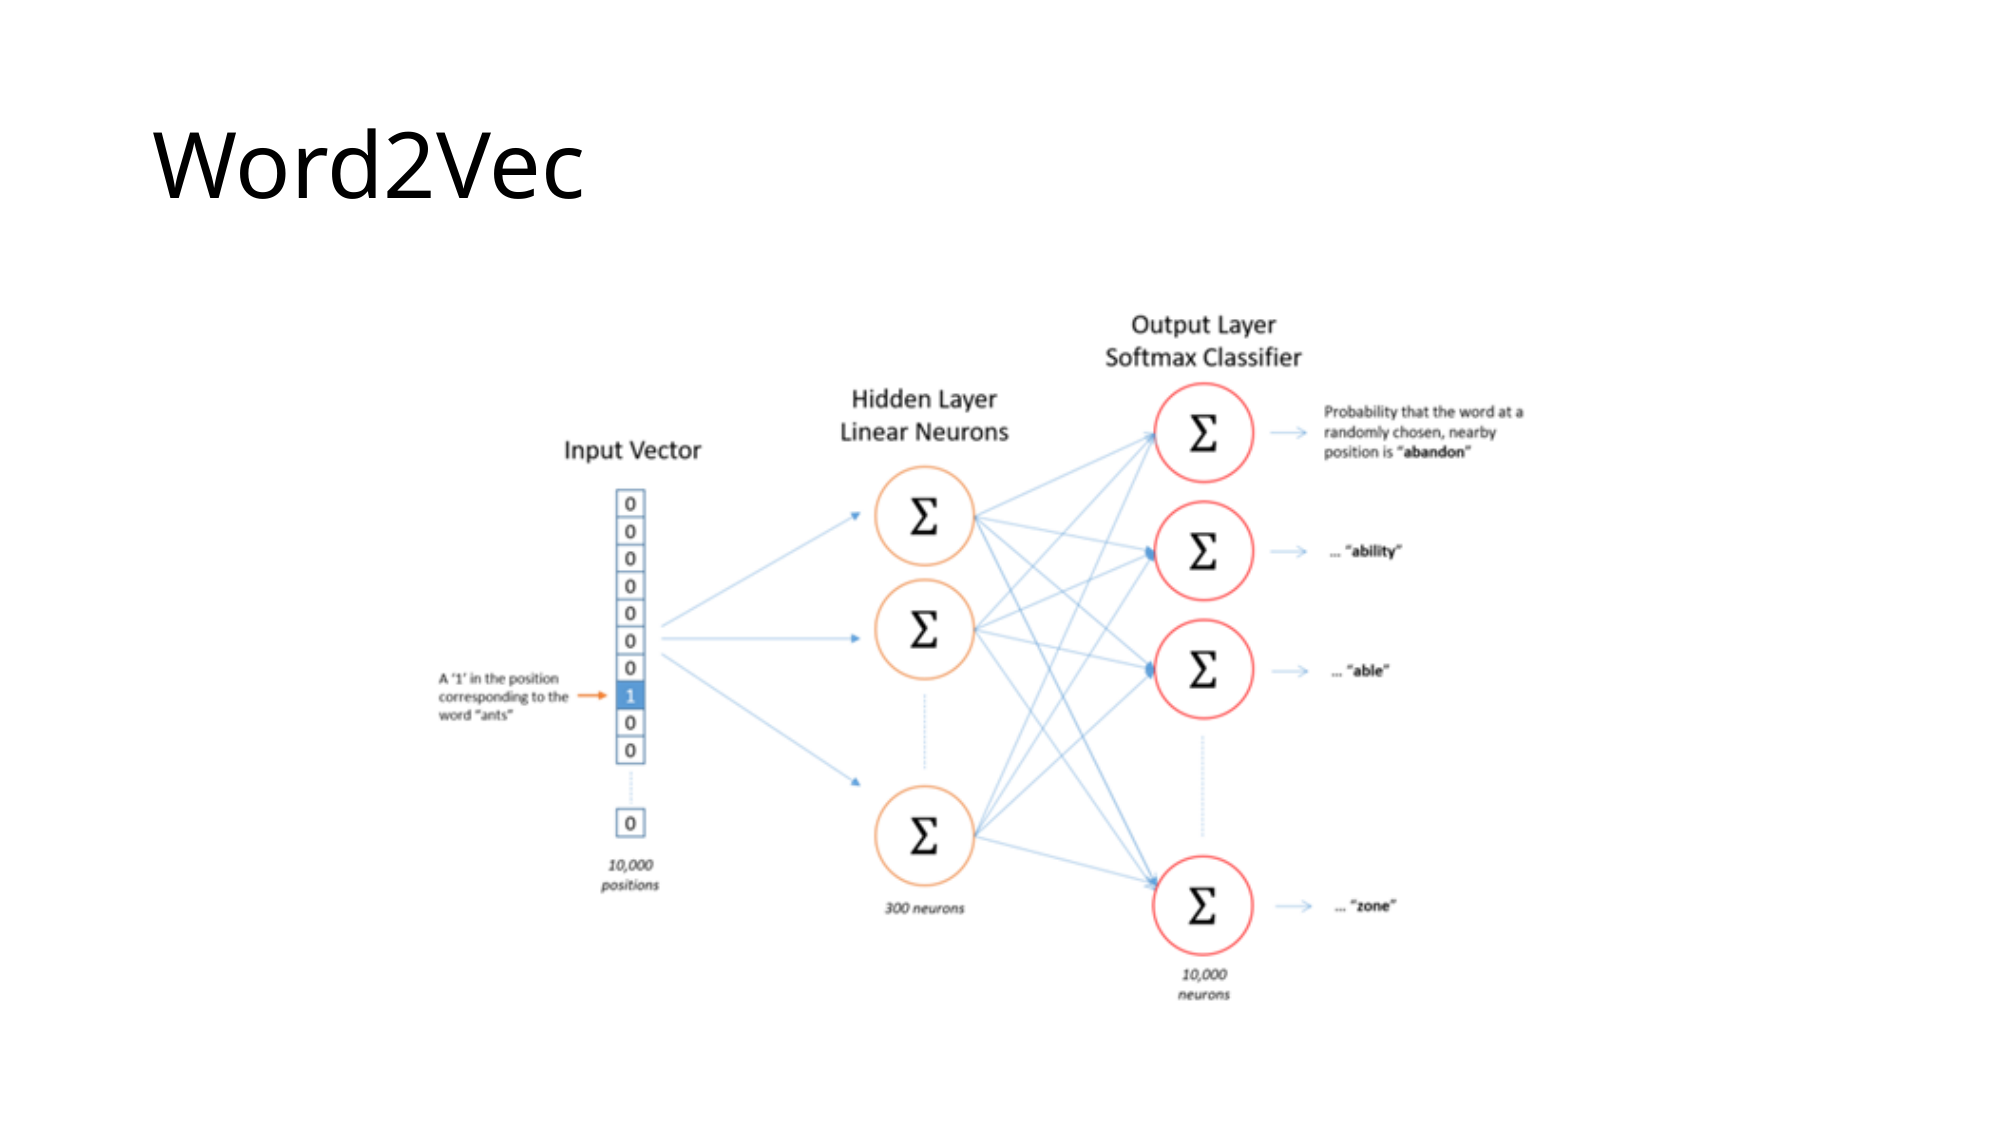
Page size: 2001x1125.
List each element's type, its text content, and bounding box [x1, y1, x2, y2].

title Word2Vec [137, 59, 1863, 278]
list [428, 299, 1572, 1014]
